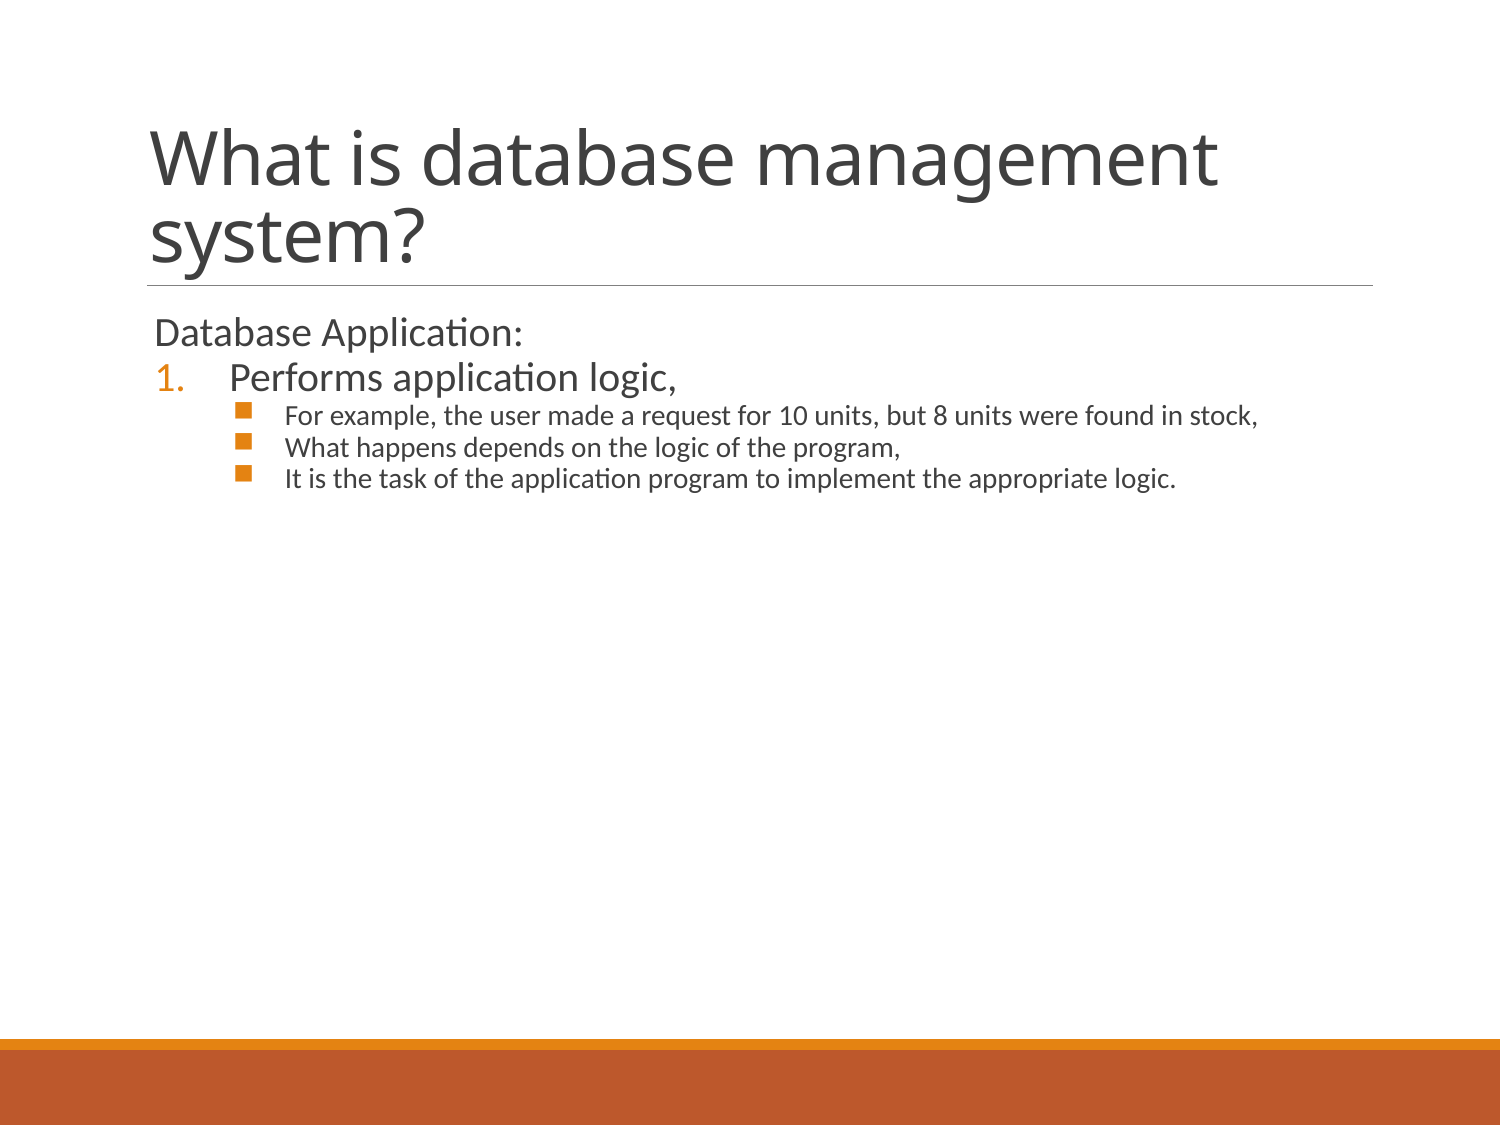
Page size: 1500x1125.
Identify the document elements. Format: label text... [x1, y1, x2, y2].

list Database Application: Performs application logic, For example, the user made a request for 10 units, but 8 units were found in stock, What happens depends on the logic of the program, It is the task of the application program to implement the appropriate logic. [134, 302, 1373, 963]
title What is database management system? [134, 47, 1373, 285]
